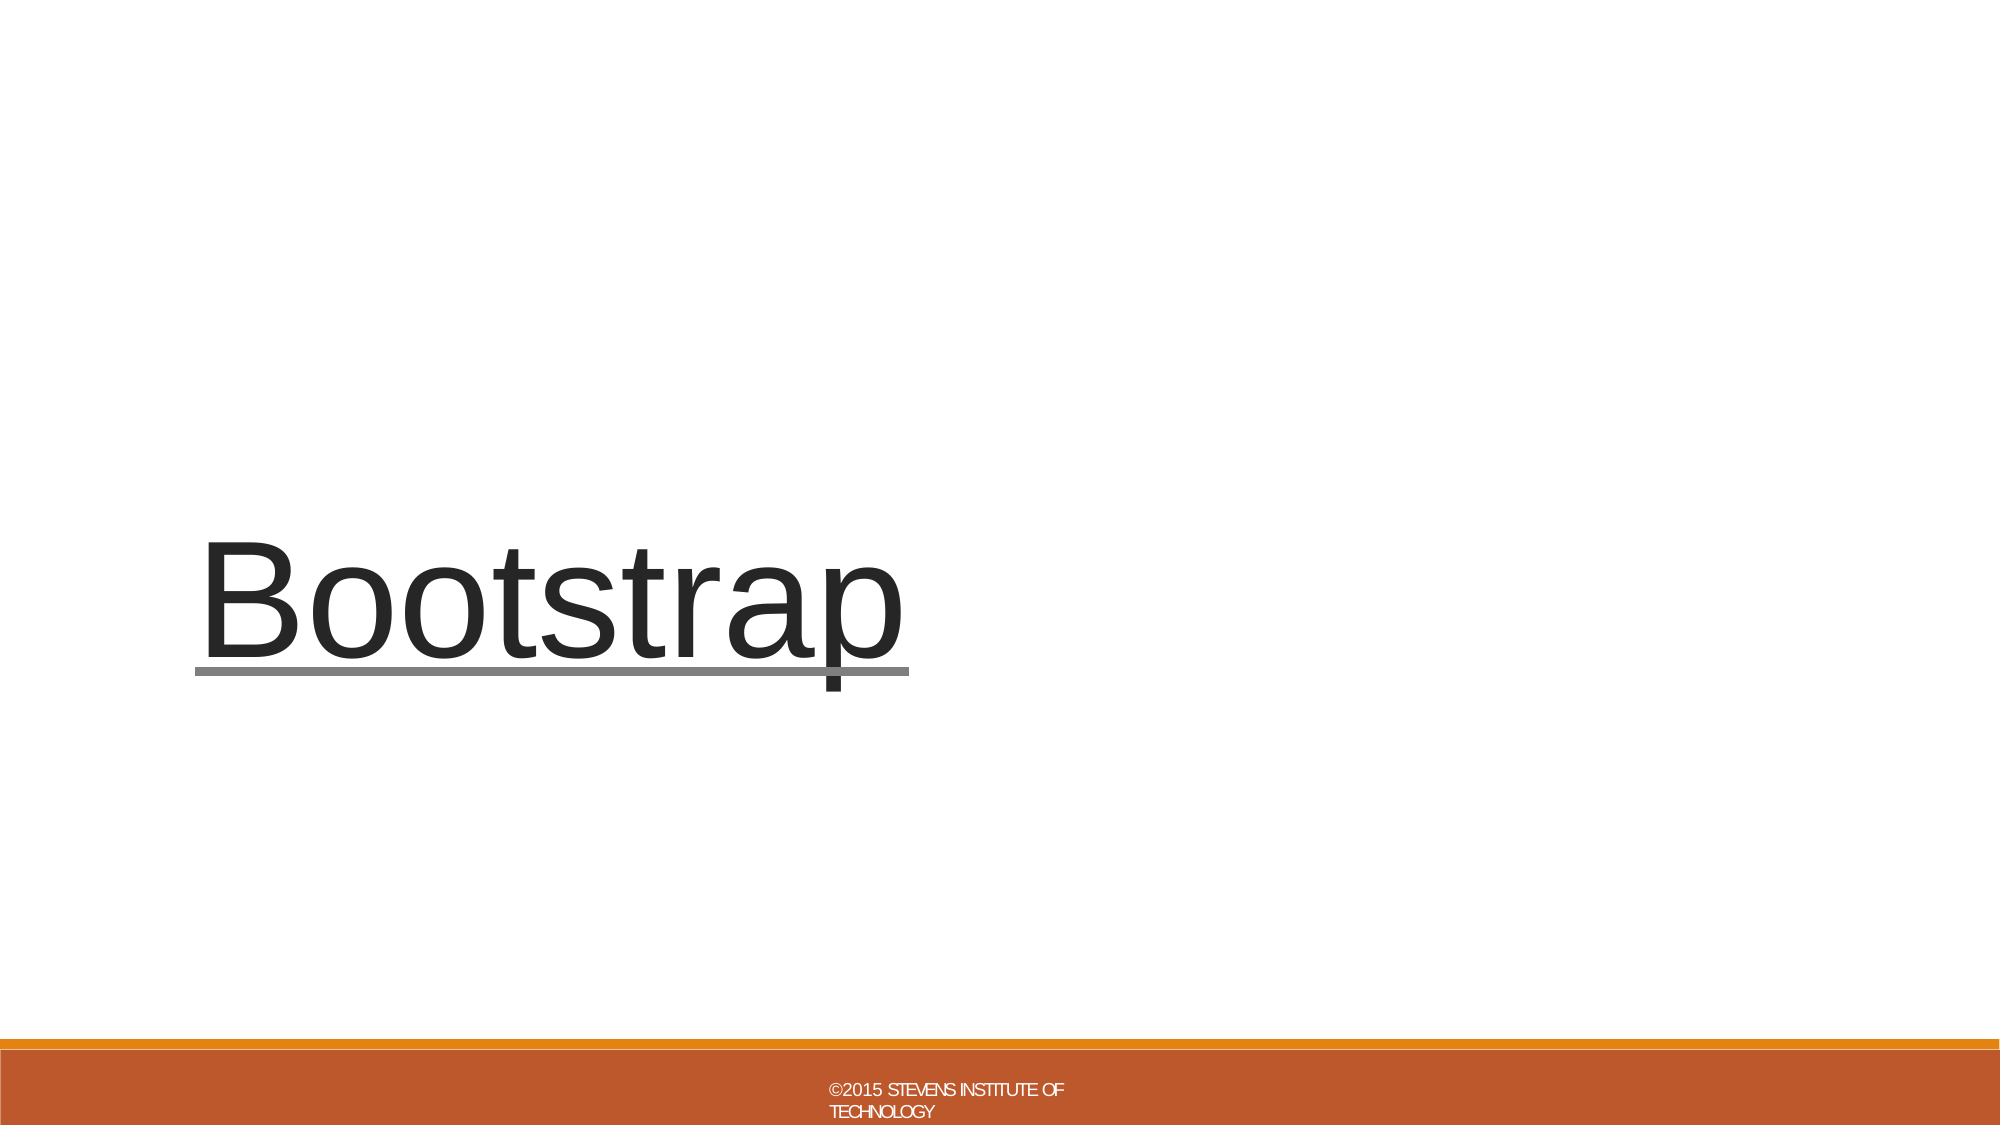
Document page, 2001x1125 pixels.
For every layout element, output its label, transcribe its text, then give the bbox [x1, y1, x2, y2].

footer ©2015 STEVENS INSTITUTE OF TECHNOLOGY [827, 1075, 1174, 1125]
text_box Bootstrap [192, 489, 1821, 692]
